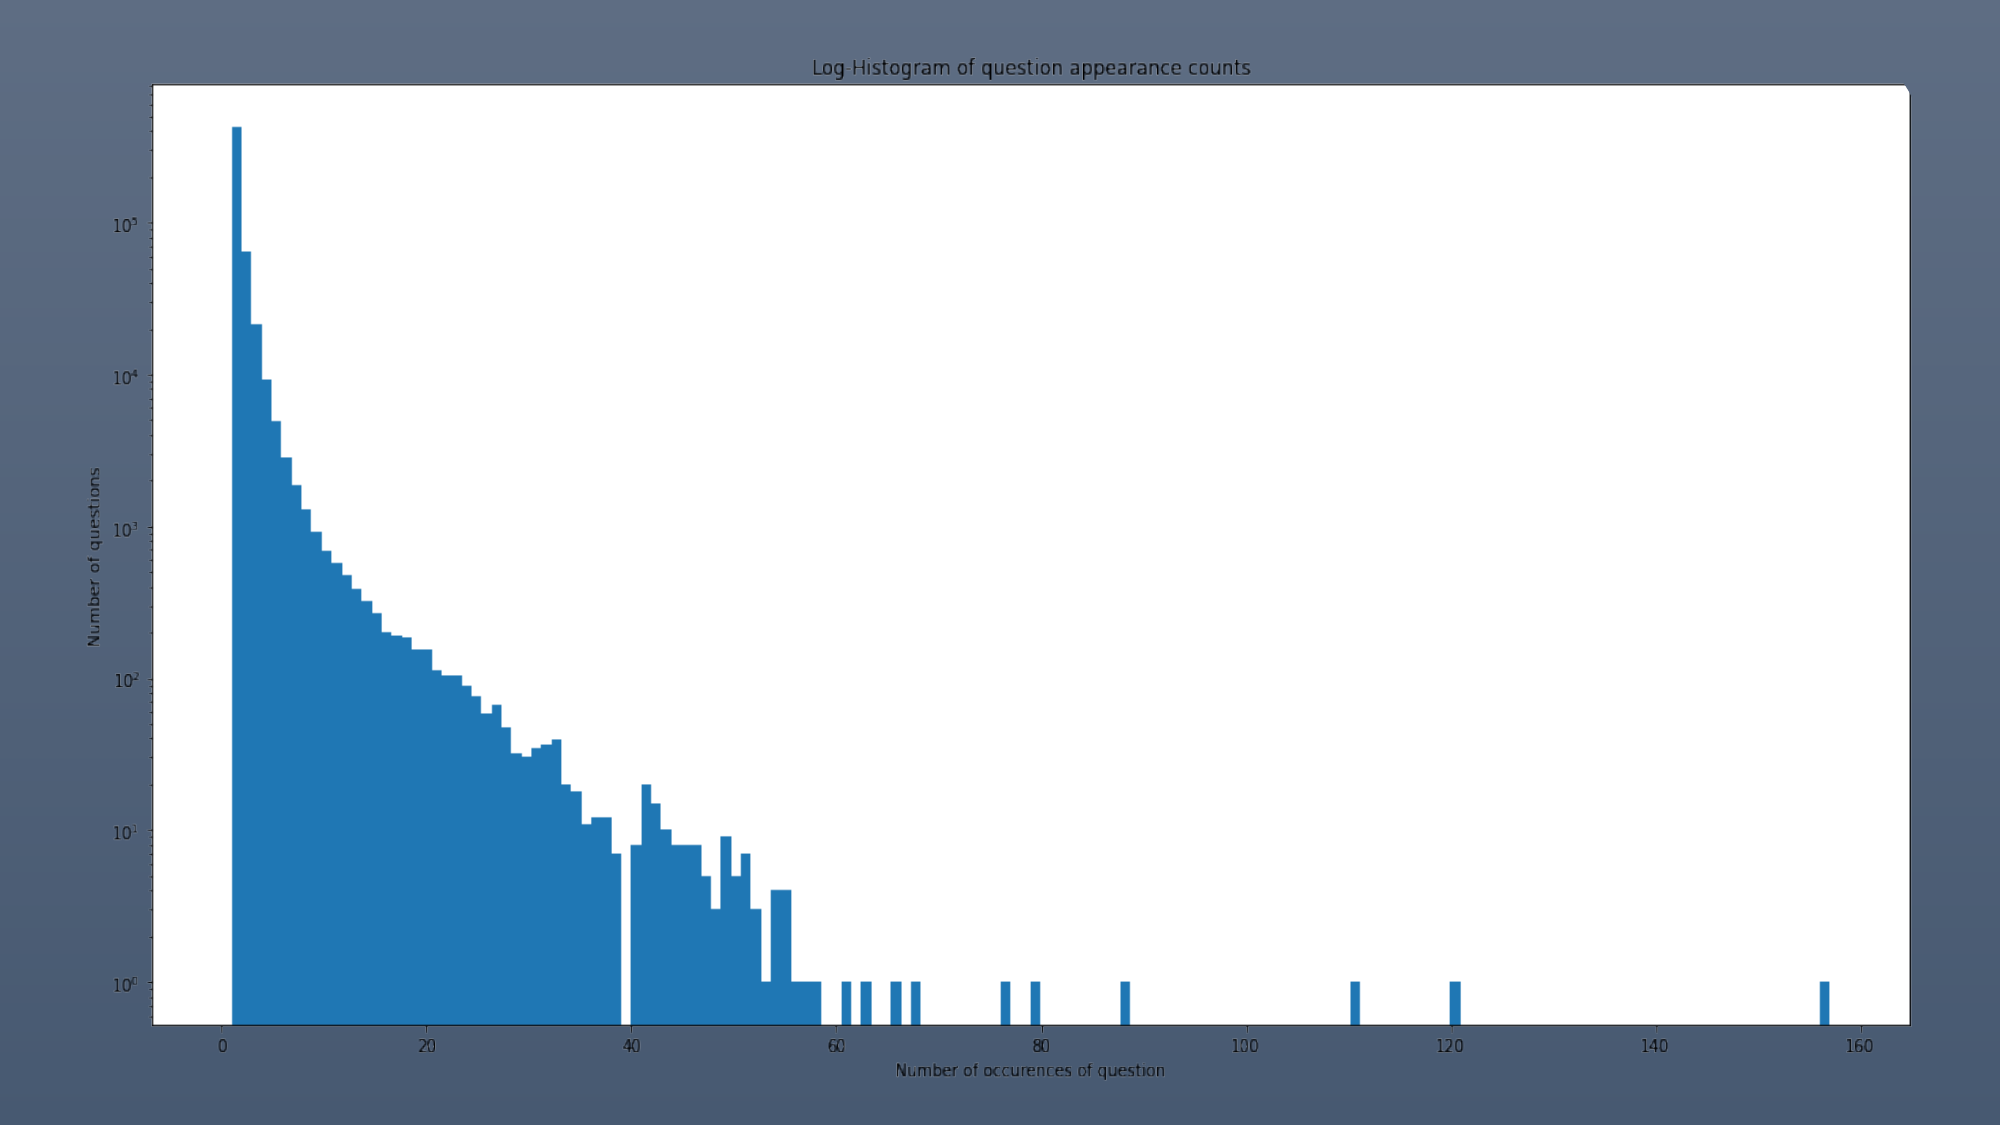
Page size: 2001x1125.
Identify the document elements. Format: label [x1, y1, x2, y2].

picture [78, 46, 1921, 1091]
